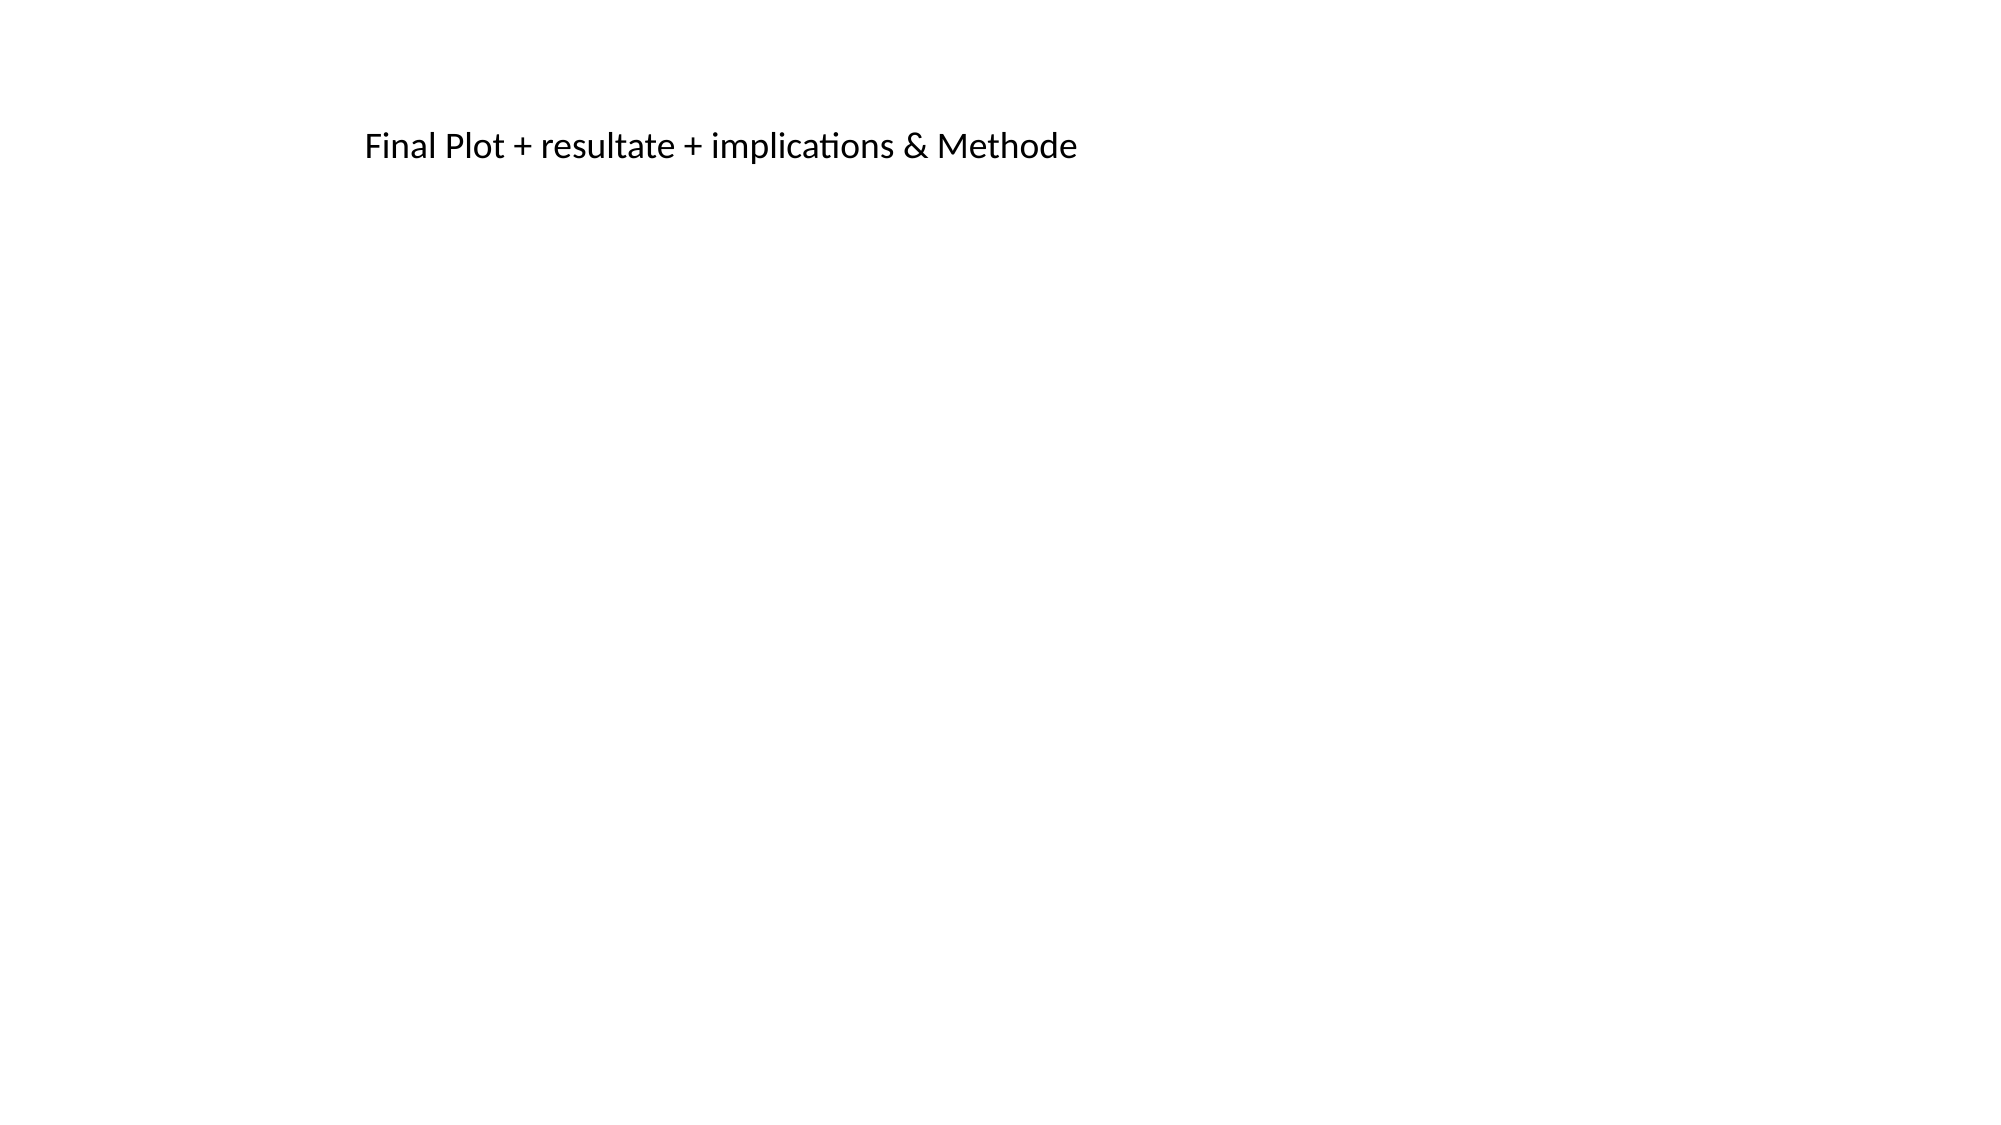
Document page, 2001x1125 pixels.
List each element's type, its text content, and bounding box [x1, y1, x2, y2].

text_box Final Plot + resultate + implications & Methode [350, 113, 1360, 174]
